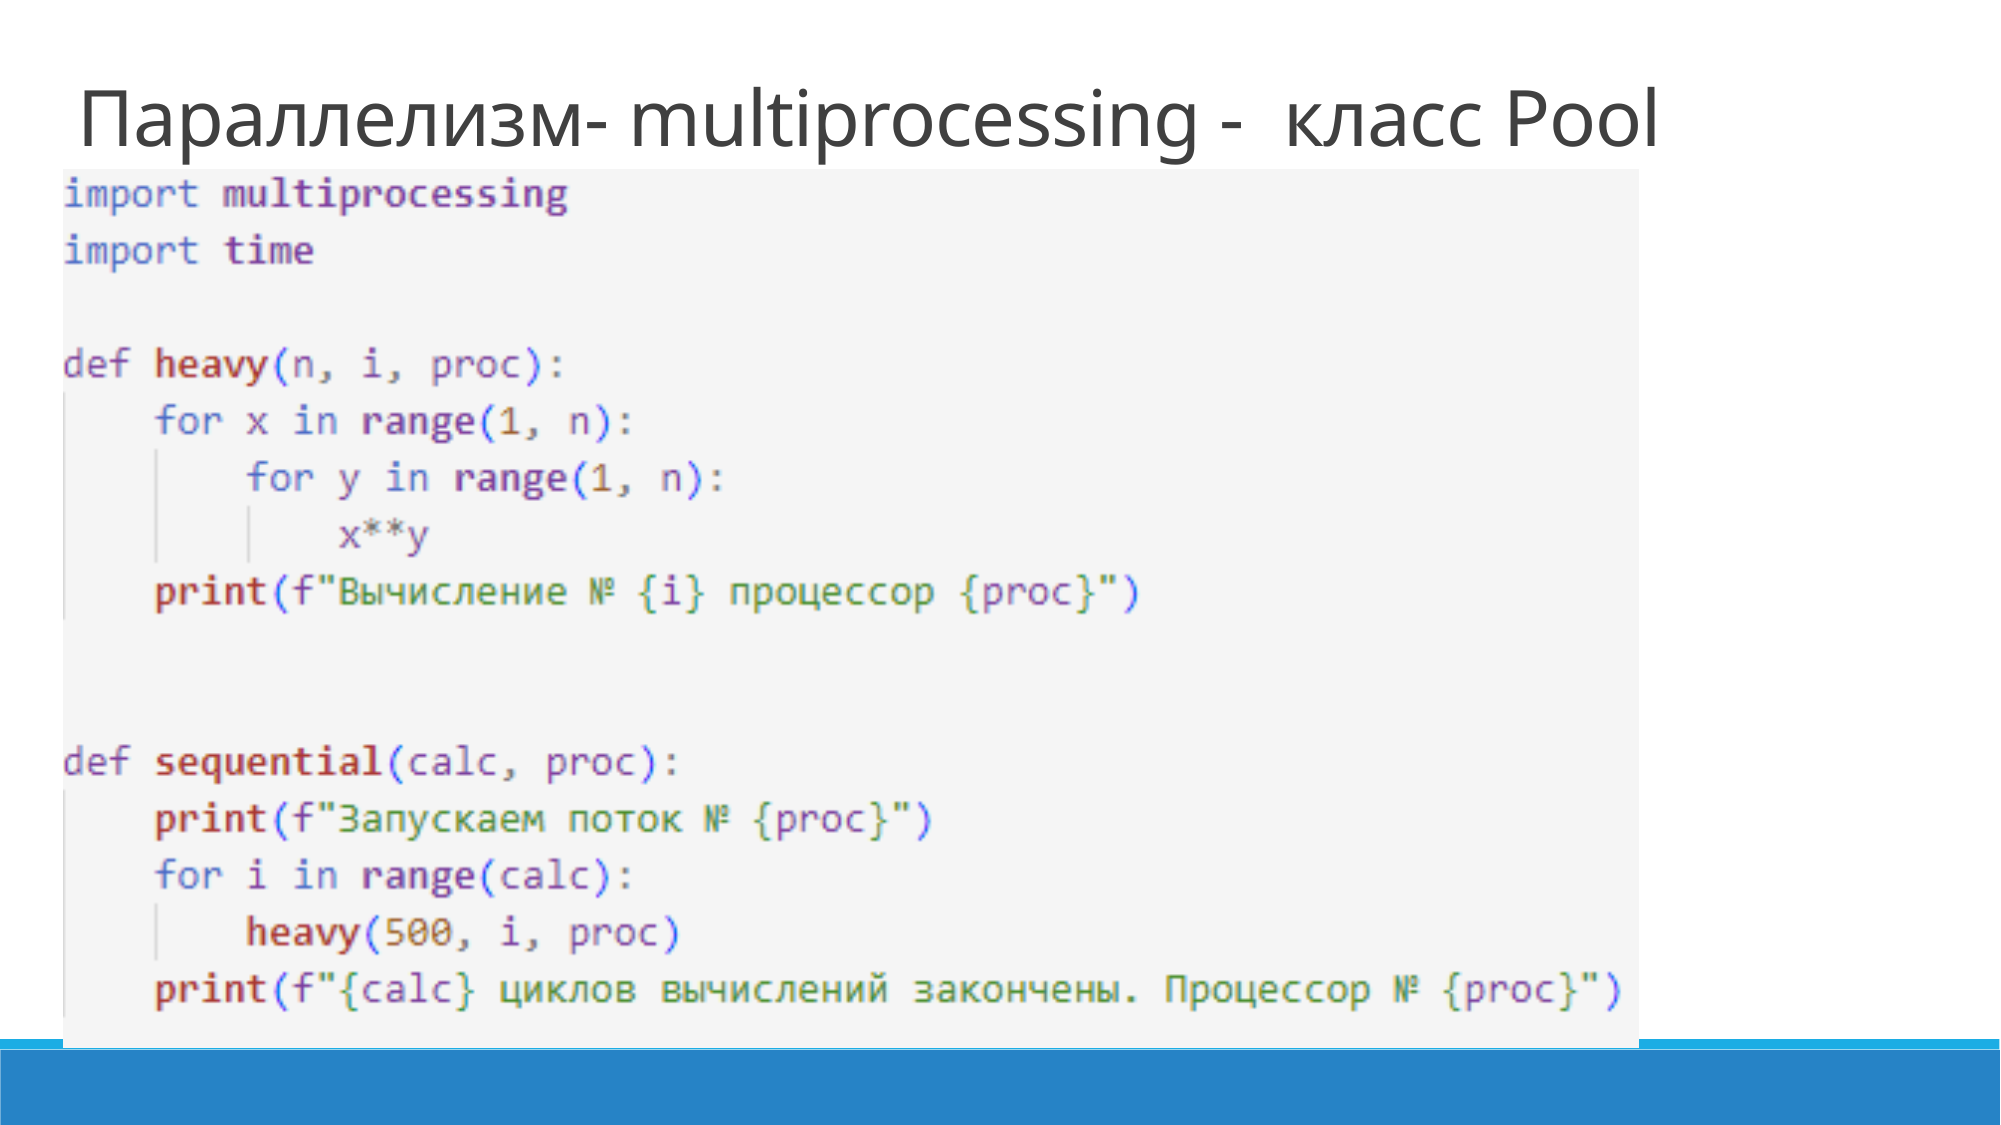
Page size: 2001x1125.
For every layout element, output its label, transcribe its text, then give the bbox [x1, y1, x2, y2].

title Параллелизм- multiprocessing - класс Pool [63, 27, 2000, 170]
picture [62, 169, 1640, 1048]
